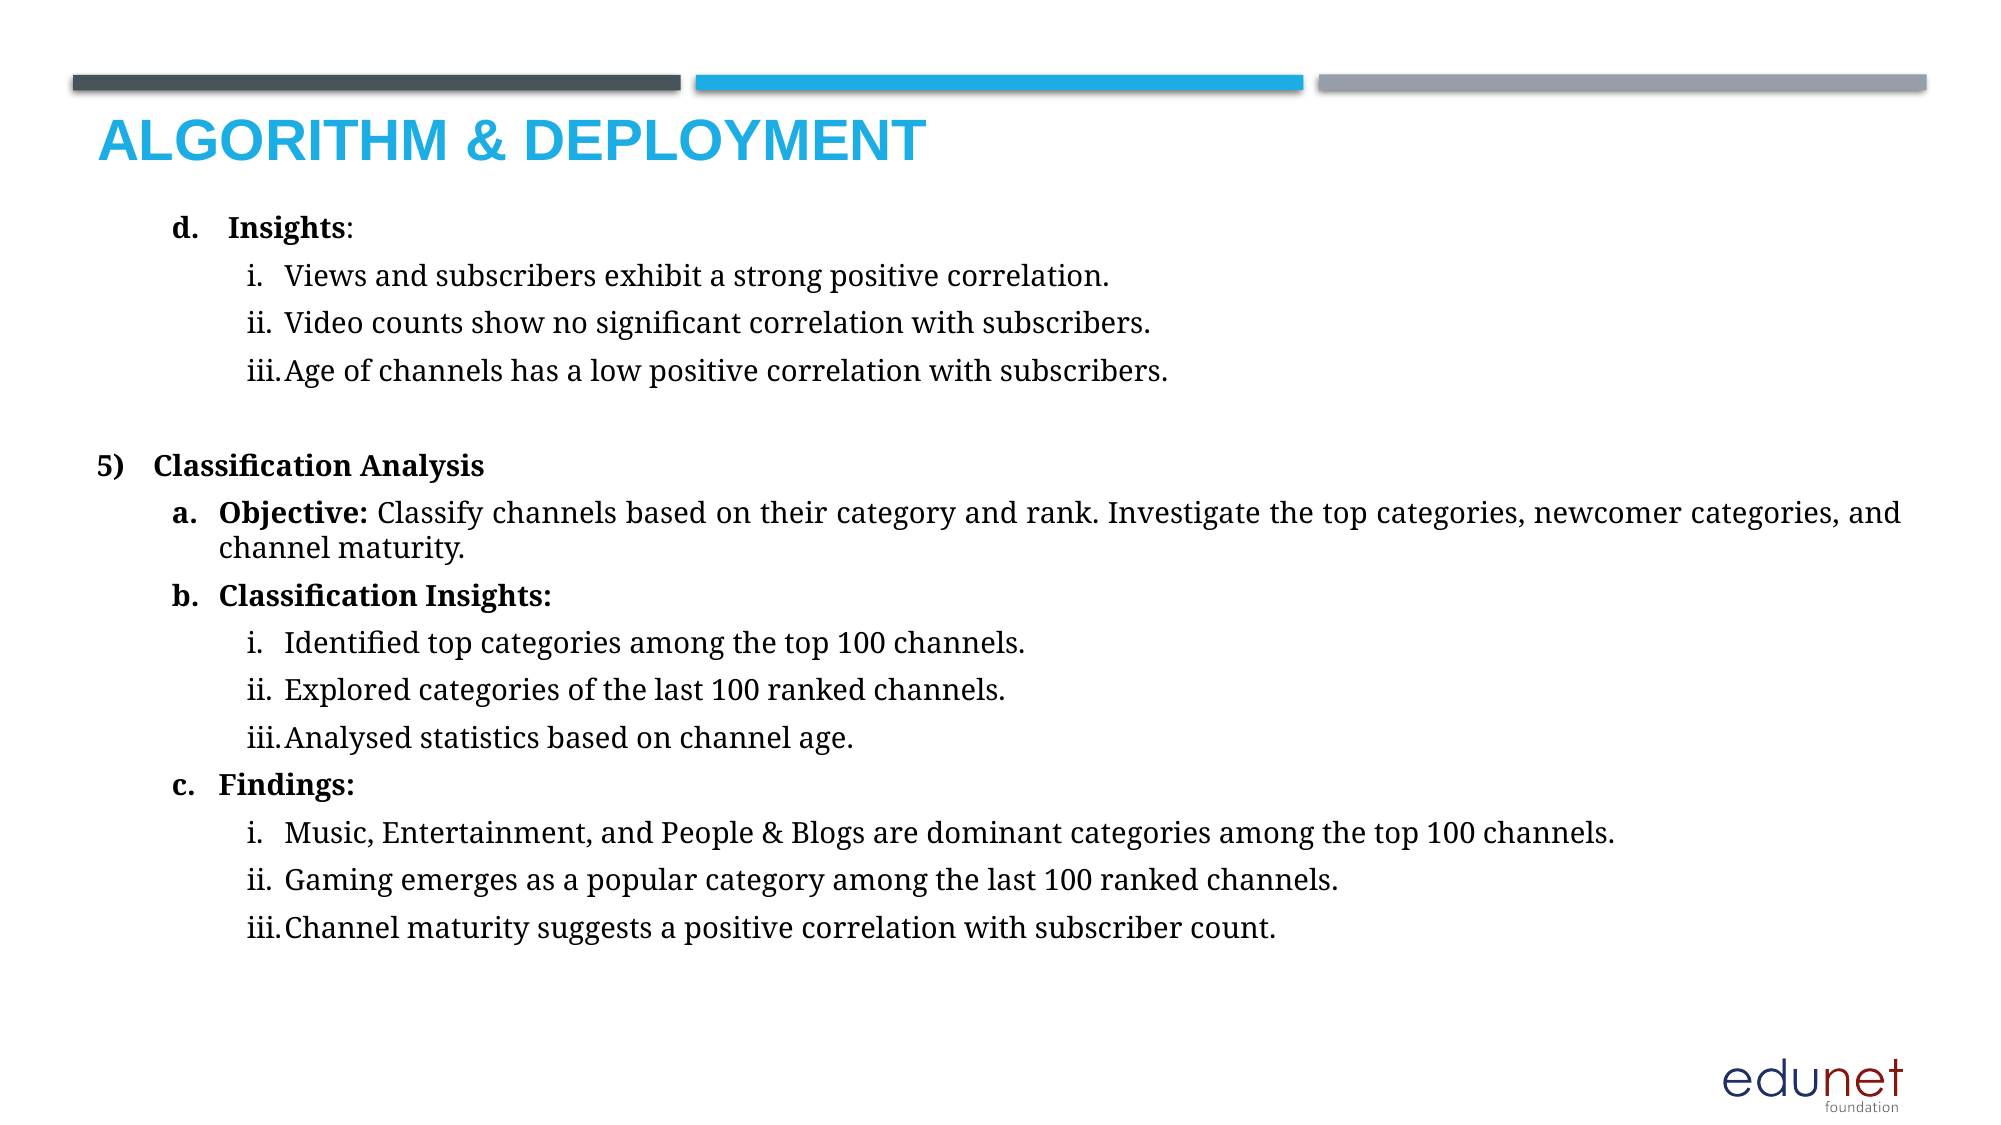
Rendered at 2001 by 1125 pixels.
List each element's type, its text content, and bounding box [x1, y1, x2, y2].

title Algorithm & Deployment [82, 92, 1892, 180]
picture [1719, 1056, 1905, 1116]
text_box Insights: Views and subscribers exhibit a strong positive correlation. Video counts show no significant correlation with subscribers. Age of channels has a low positive correlation with subscribers. Classification Analysis Objective: Classify channels based on their category and rank. Investigate the top categories, newcomer categories, and channel maturity. Classification Insights: Identified top categories among the top 100 channels. Explored categories of the last 100 ranked channels. Analysed statistics based on channel age. Findings: Music, Entertainment, and People & Blogs are dominant categories among the top 100 channels. Gaming emerges as a popular category among the last 100 ranked channels. Channel maturity suggests a positive correlation with subscriber count. [82, 202, 1918, 952]
